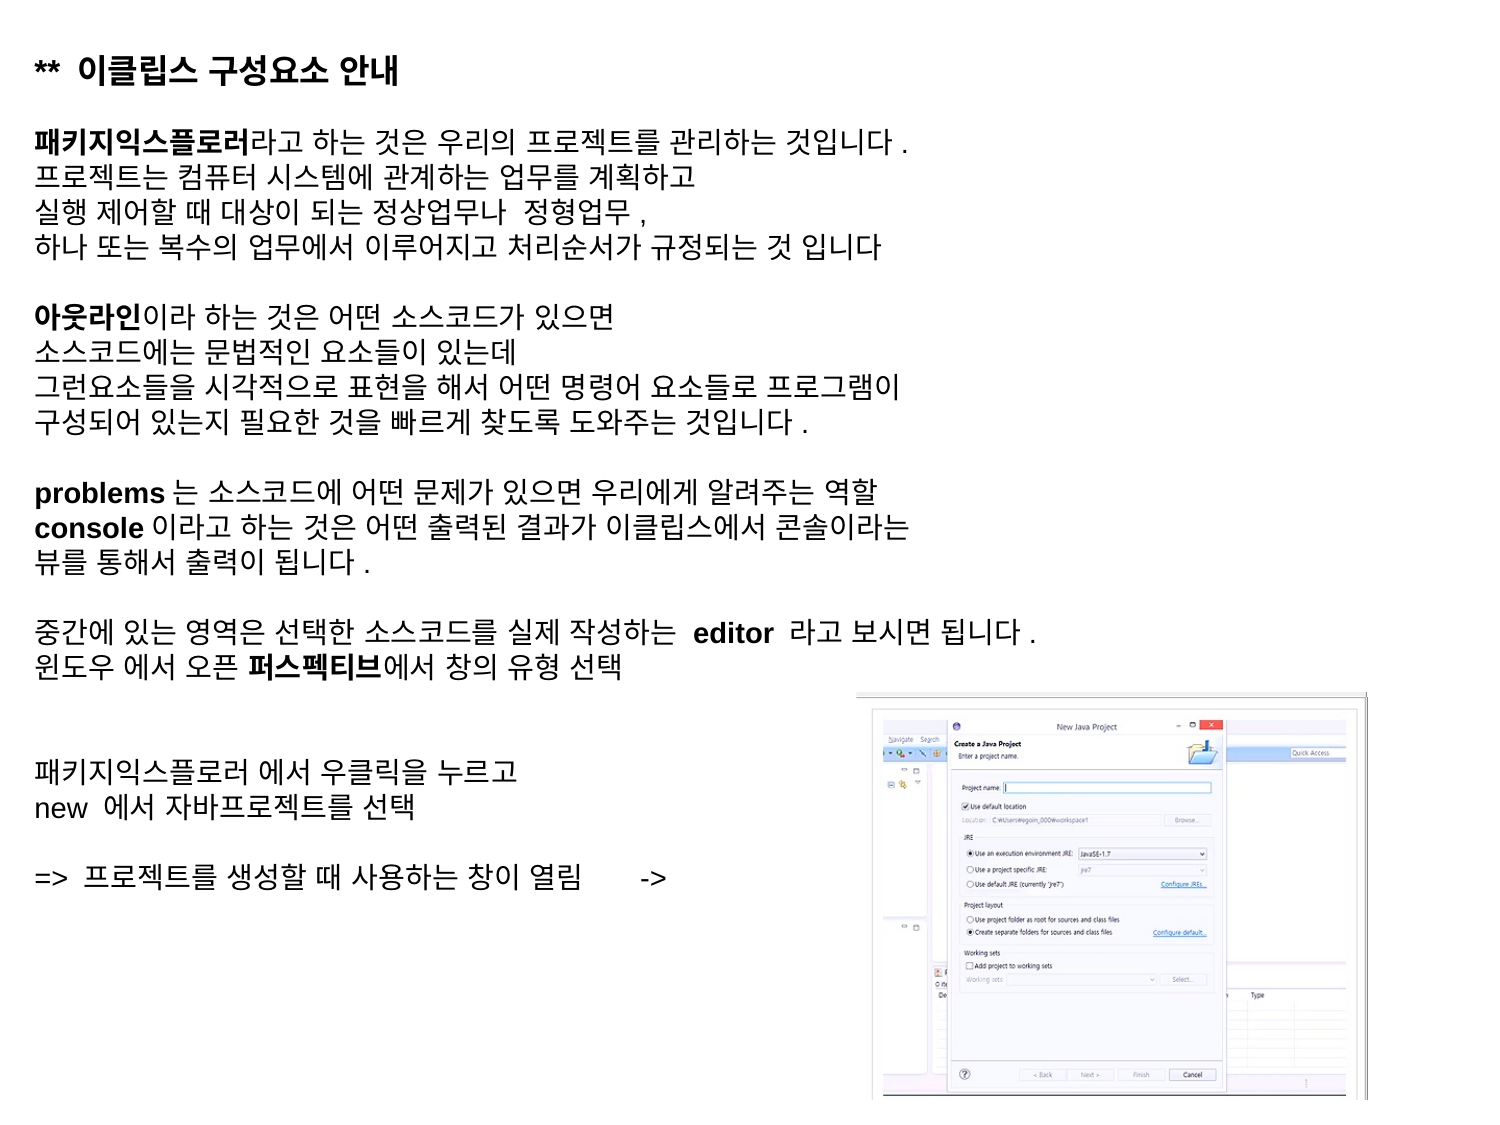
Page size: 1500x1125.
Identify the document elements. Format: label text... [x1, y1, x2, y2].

text_box ** 이클립스 구성요소 안내 패키지익스플로러라고 하는 것은 우리의 프로젝트를 관리하는 것입니다. 프로젝트는 컴퓨터 시스템에 관계하는 업무를 계획하고 실행 제어할 때 대상이 되는 정상업무나 정형업무, 하나 또는 복수의 업무에서 이루어지고 처리순서가 규정되는 것 입니다 아웃라인이라 하는 것은 어떤 소스코드가 있으면 소스코드에는 문법적인 요소들이 있는데 그런요소들을 시각적으로 표현을 해서 어떤 명령어 요소들로 프로그램이 구성되어 있는지 필요한 것을 빠르게 찾도록 도와주는 것입니다. problems는 소스코드에 어떤 문제가 있으면 우리에게 알려주는 역할 console이라고 하는 것은 어떤 출력된 결과가 이클립스에서 콘솔이라는 뷰를 통해서 출력이 됩니다. 중간에 있는 영역은 선택한 소스코드를 실제 작성하는 editor 라고 보시면 됩니다. 윈도우 에서 오픈 퍼스펙티브에서 창의 유형 선택 패키지익스플로러 에서 우클릭을 누르고 new 에서 자바프로젝트를 선택 => 프로젝트를 생성할 때 사용하는 창이 열림 -> [19, 42, 1479, 902]
picture [856, 692, 1369, 1100]
